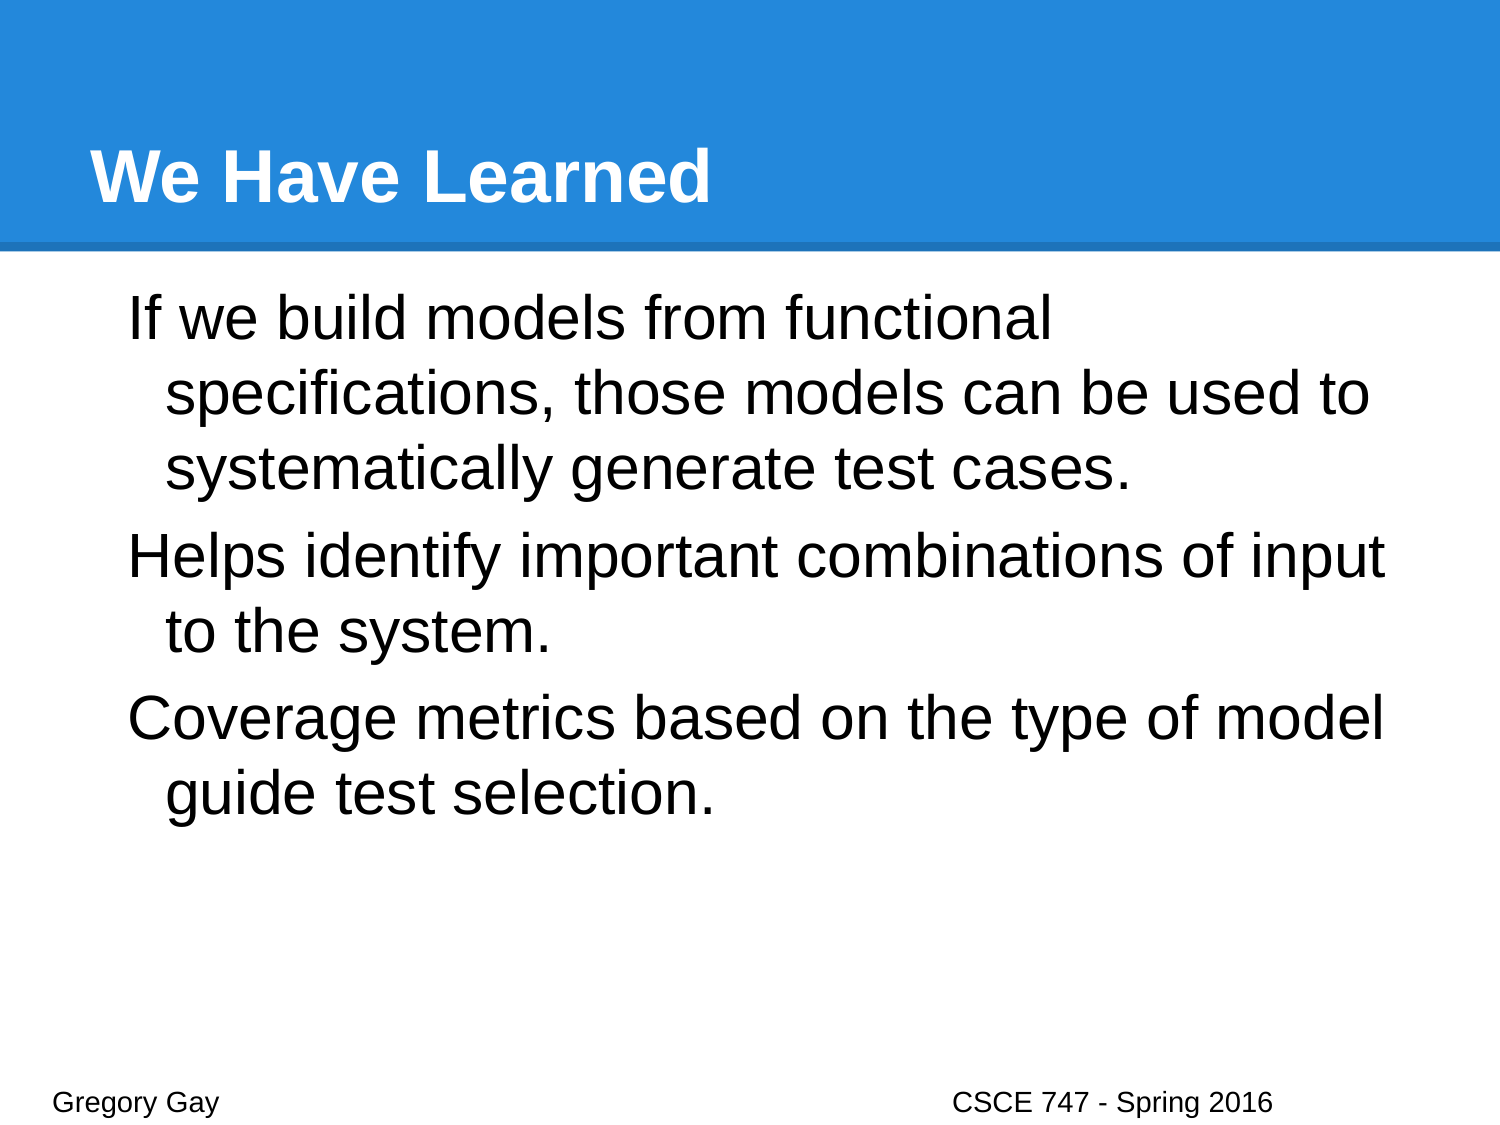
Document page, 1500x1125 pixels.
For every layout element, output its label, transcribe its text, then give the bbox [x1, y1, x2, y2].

list If we build models from functional specifications, those models can be used to systematically generate test cases. Helps identify important combinations of input to the system. Coverage metrics based on the type of model guide test selection. [75, 262, 1425, 1068]
text_box Gregory Gay CSCE 747 - Spring 2016 40 [37, 1068, 1463, 1114]
title We Have Learned [75, 45, 1425, 233]
